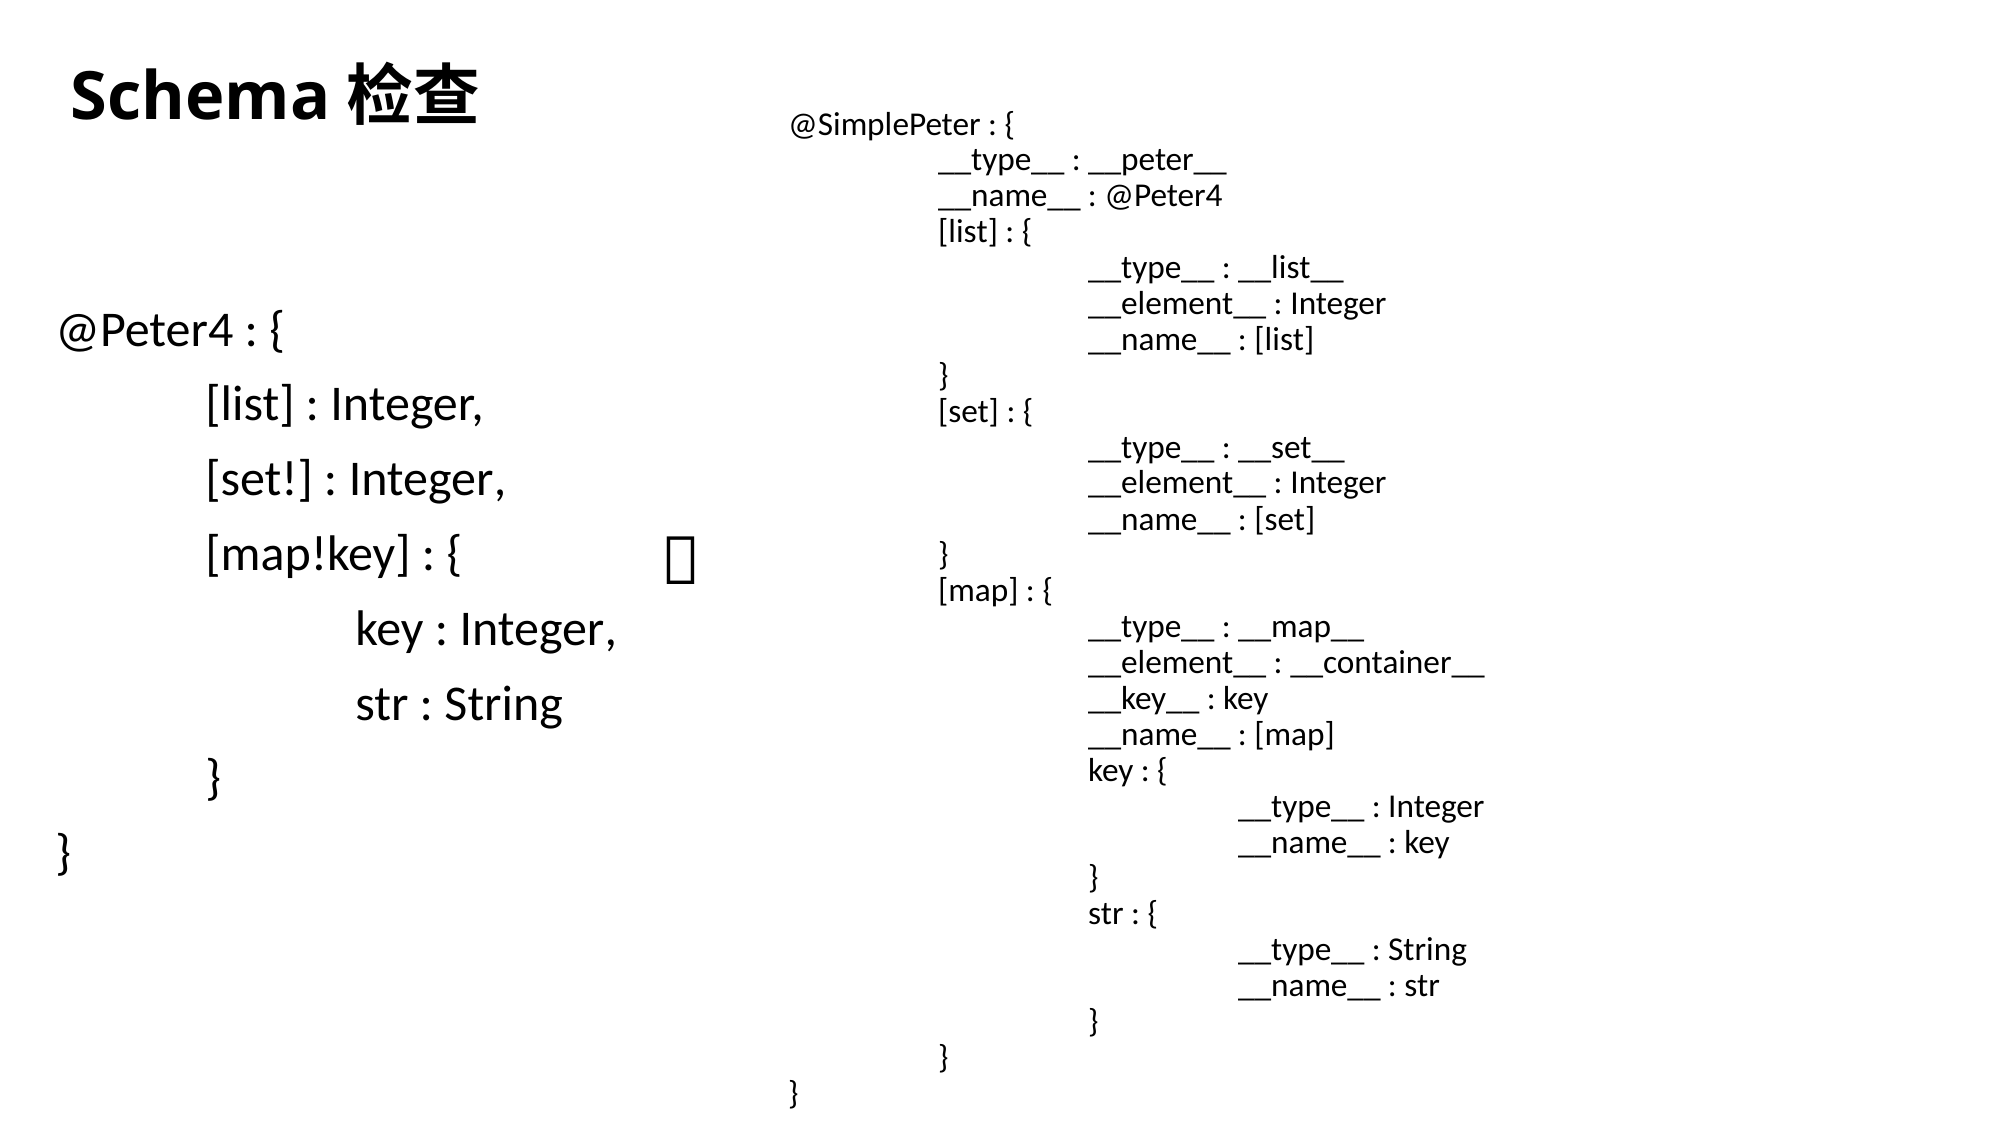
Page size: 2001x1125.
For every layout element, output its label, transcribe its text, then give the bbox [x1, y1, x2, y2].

text_box @SimplePeter : { __type__ : __peter__ __name__ : @Peter4 [list] : { __type__ : __list__ __element__ : Integer __name__ : [list] } [set] : { __type__ : __set__ __element__ : Integer __name__ : [set] } [map] : { __type__ : __map__ __element__ : __container__ __key__ : key __name__ : [map] key : { __type__ : Integer __name__ : key } str : { __type__ : String __name__ : str } } } [773, 98, 1832, 1125]
text_box @Peter4 : { [list] : Integer, [set!] : Integer, [map!key] : { key : Integer, str : String } } [40, 295, 844, 820]
text_box Schema检查 [55, 24, 1781, 172]
